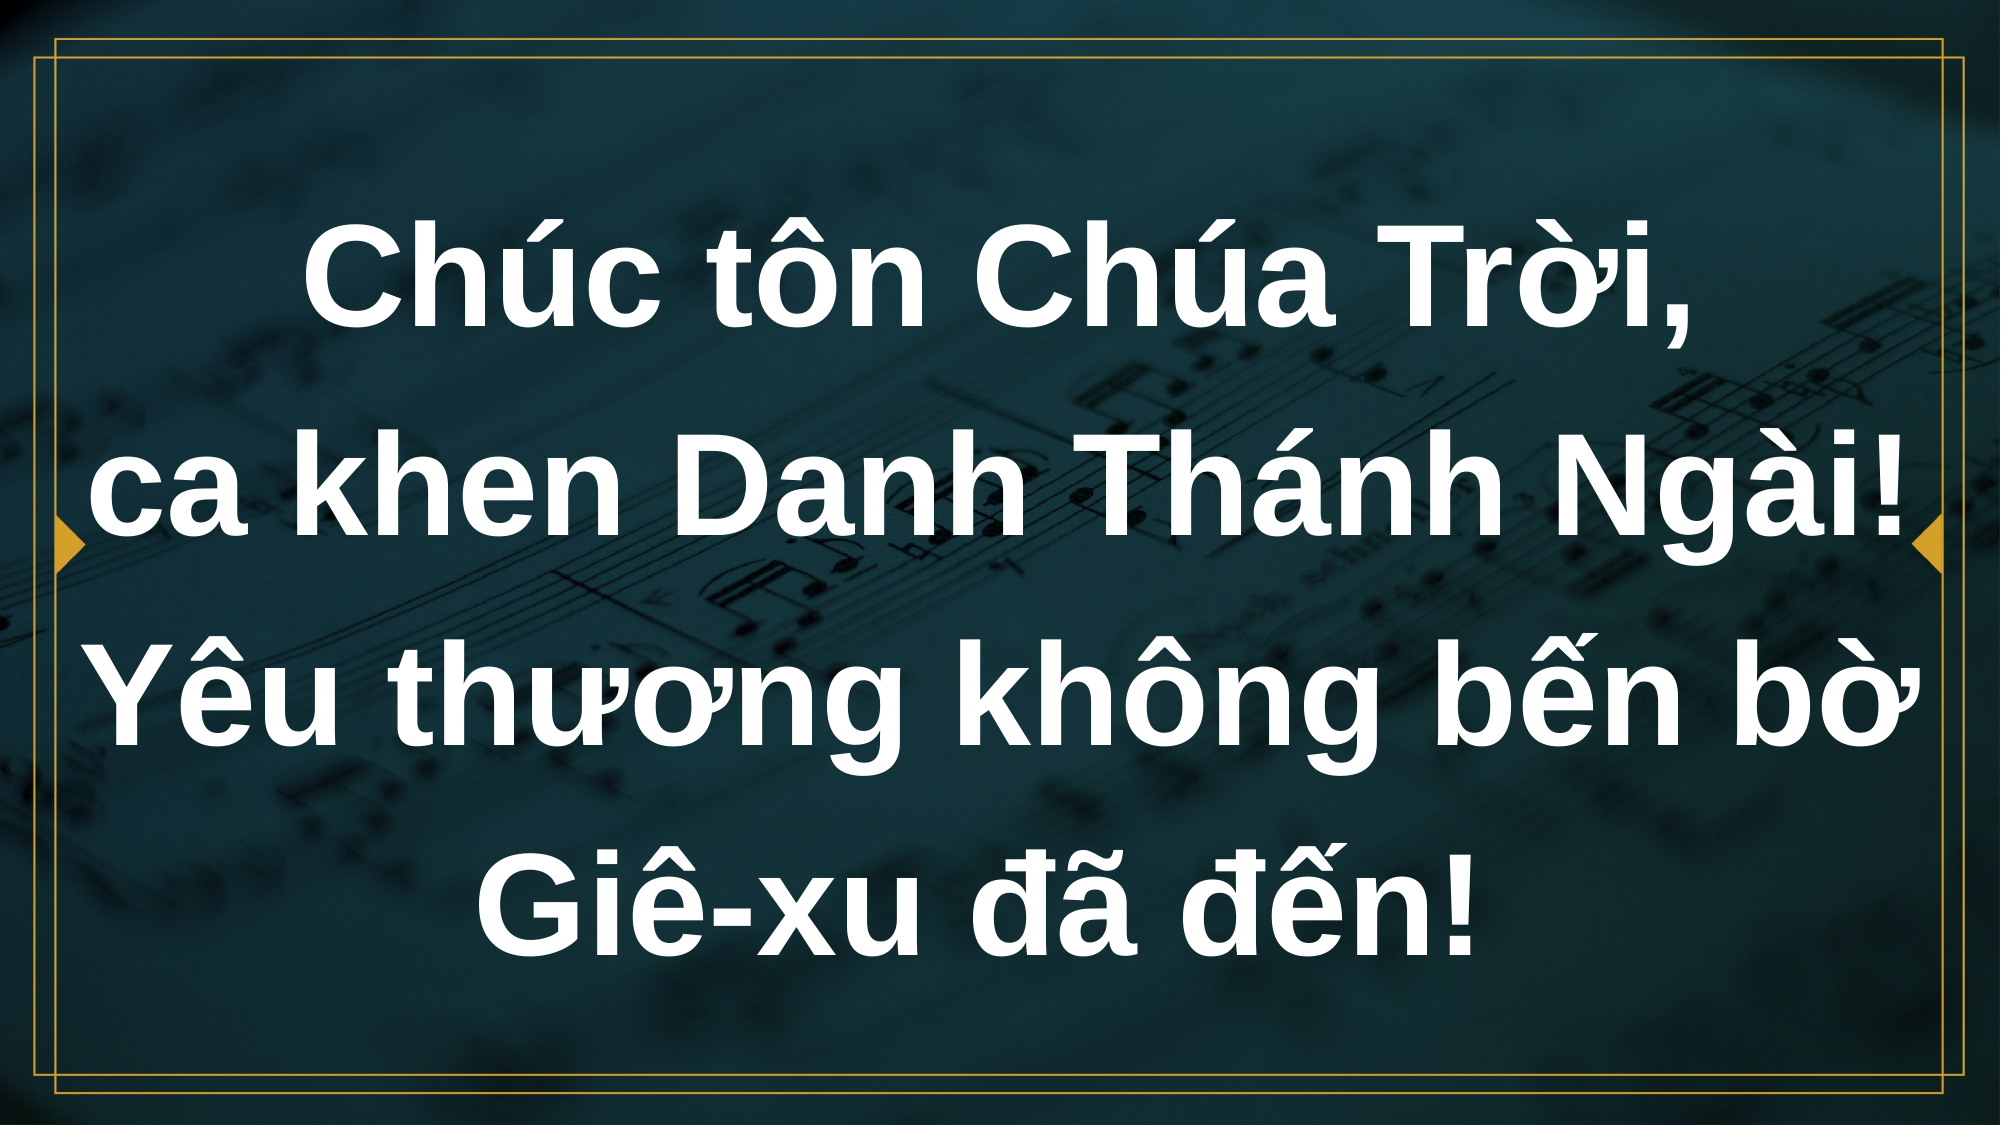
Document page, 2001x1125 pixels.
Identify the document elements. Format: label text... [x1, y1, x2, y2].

picture [0, 0, 2000, 1125]
title Chúc tôn Chúa Trời, ca khen Danh Thánh Ngài! Yêu thương không bến bờ Giê-xu đã đến! [55, 53, 1945, 1077]
